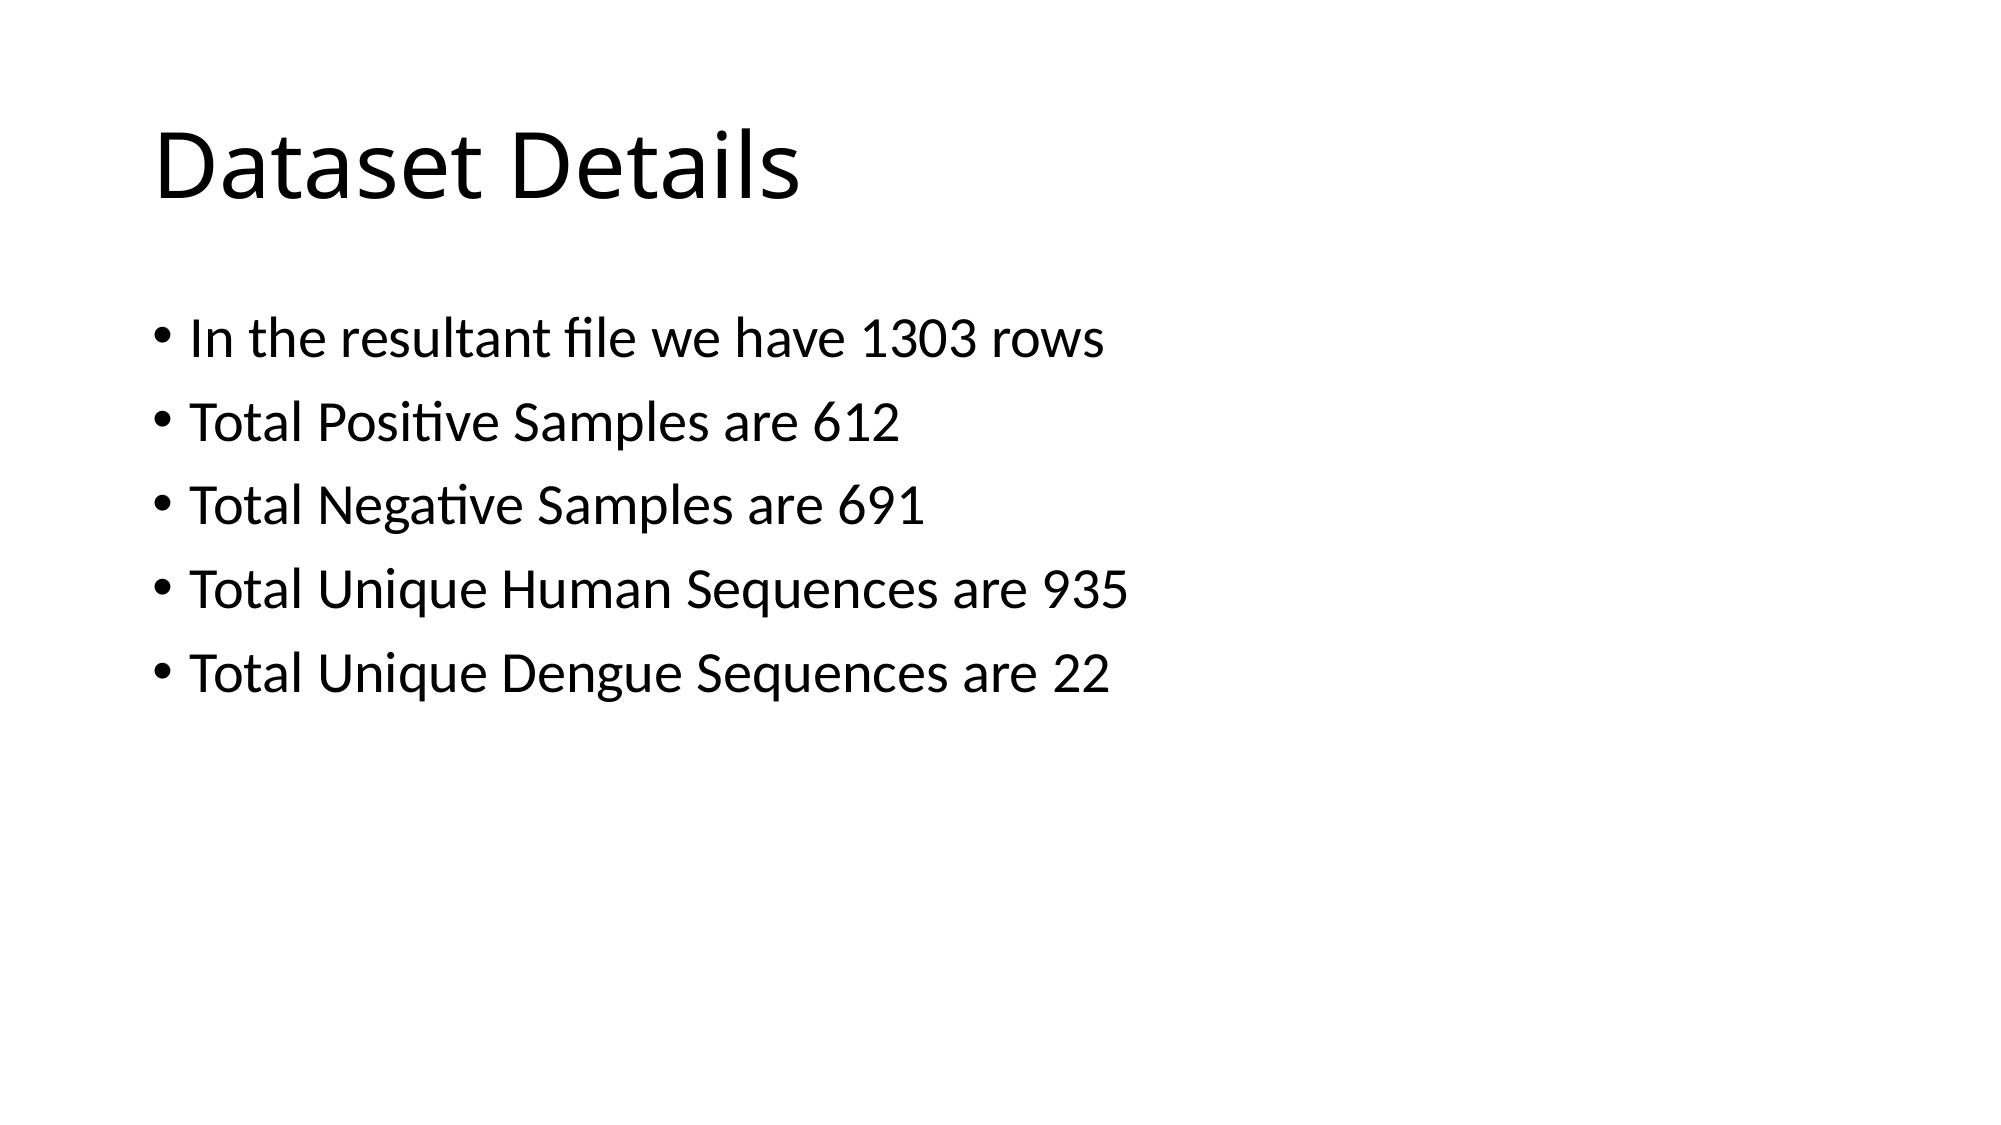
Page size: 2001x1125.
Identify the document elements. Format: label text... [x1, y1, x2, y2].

list In the resultant file we have 1303 rows Total Positive Samples are 612 Total Negative Samples are 691 Total Unique Human Sequences are 935 Total Unique Dengue Sequences are 22 [137, 299, 1863, 1014]
title Dataset Details [137, 59, 1863, 278]
